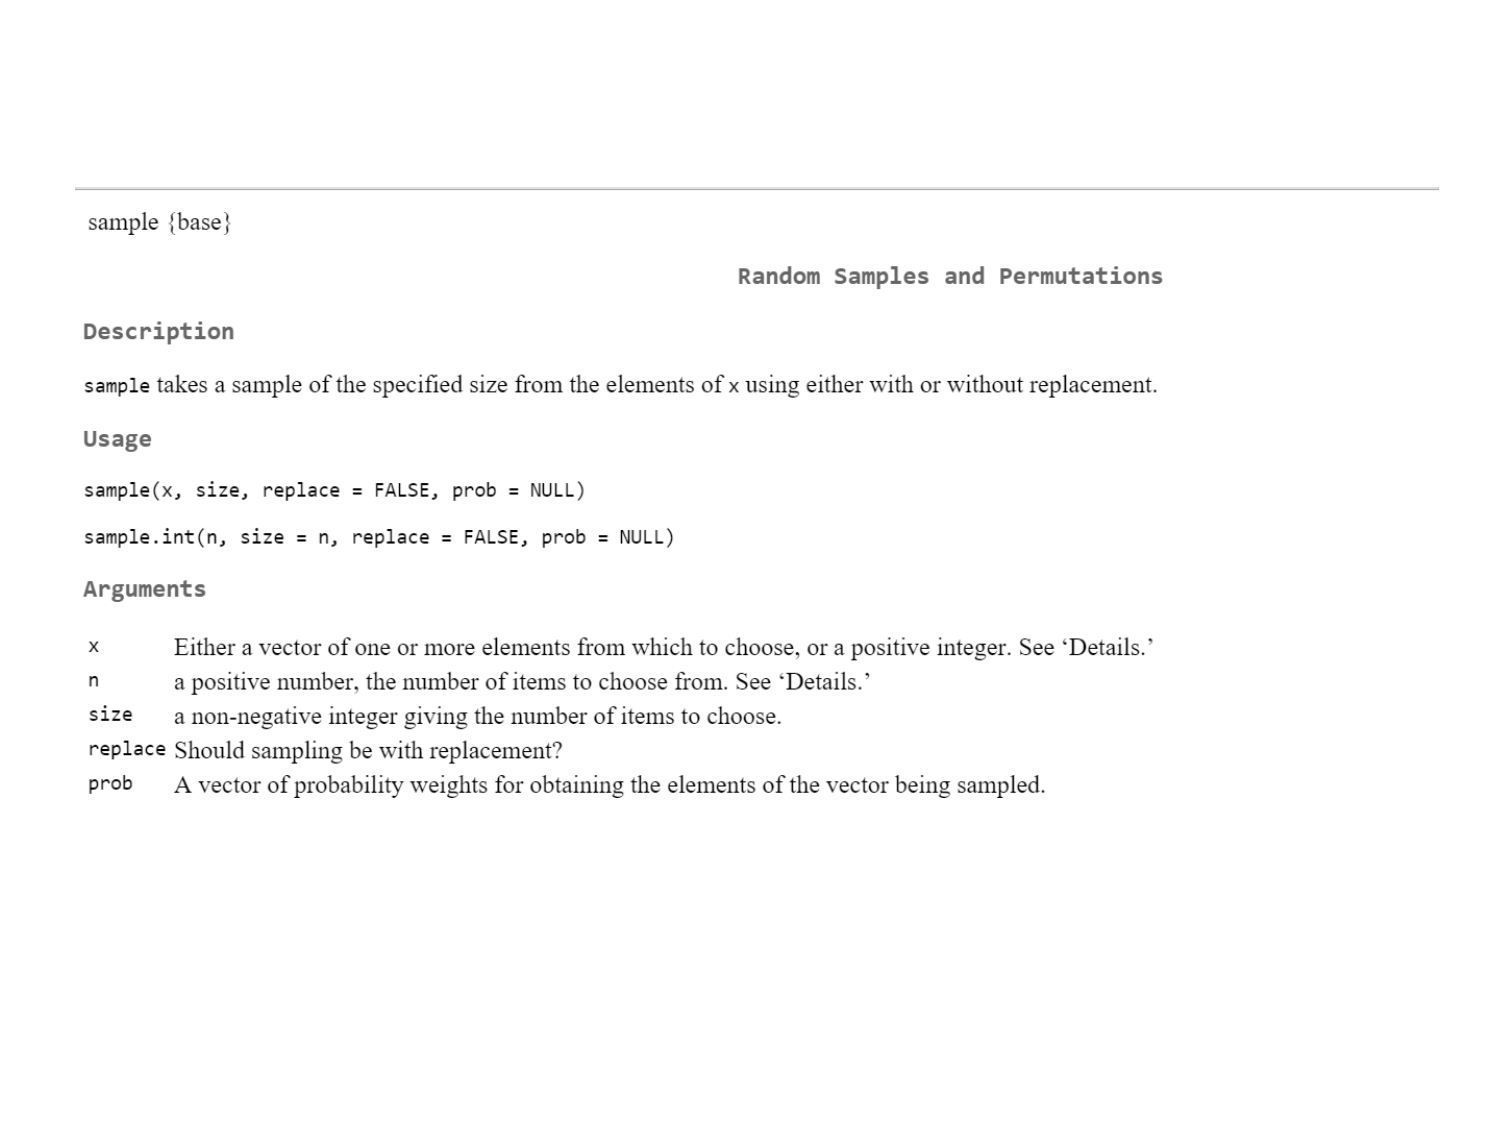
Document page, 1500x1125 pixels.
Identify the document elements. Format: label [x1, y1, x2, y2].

picture [74, 187, 1439, 799]
